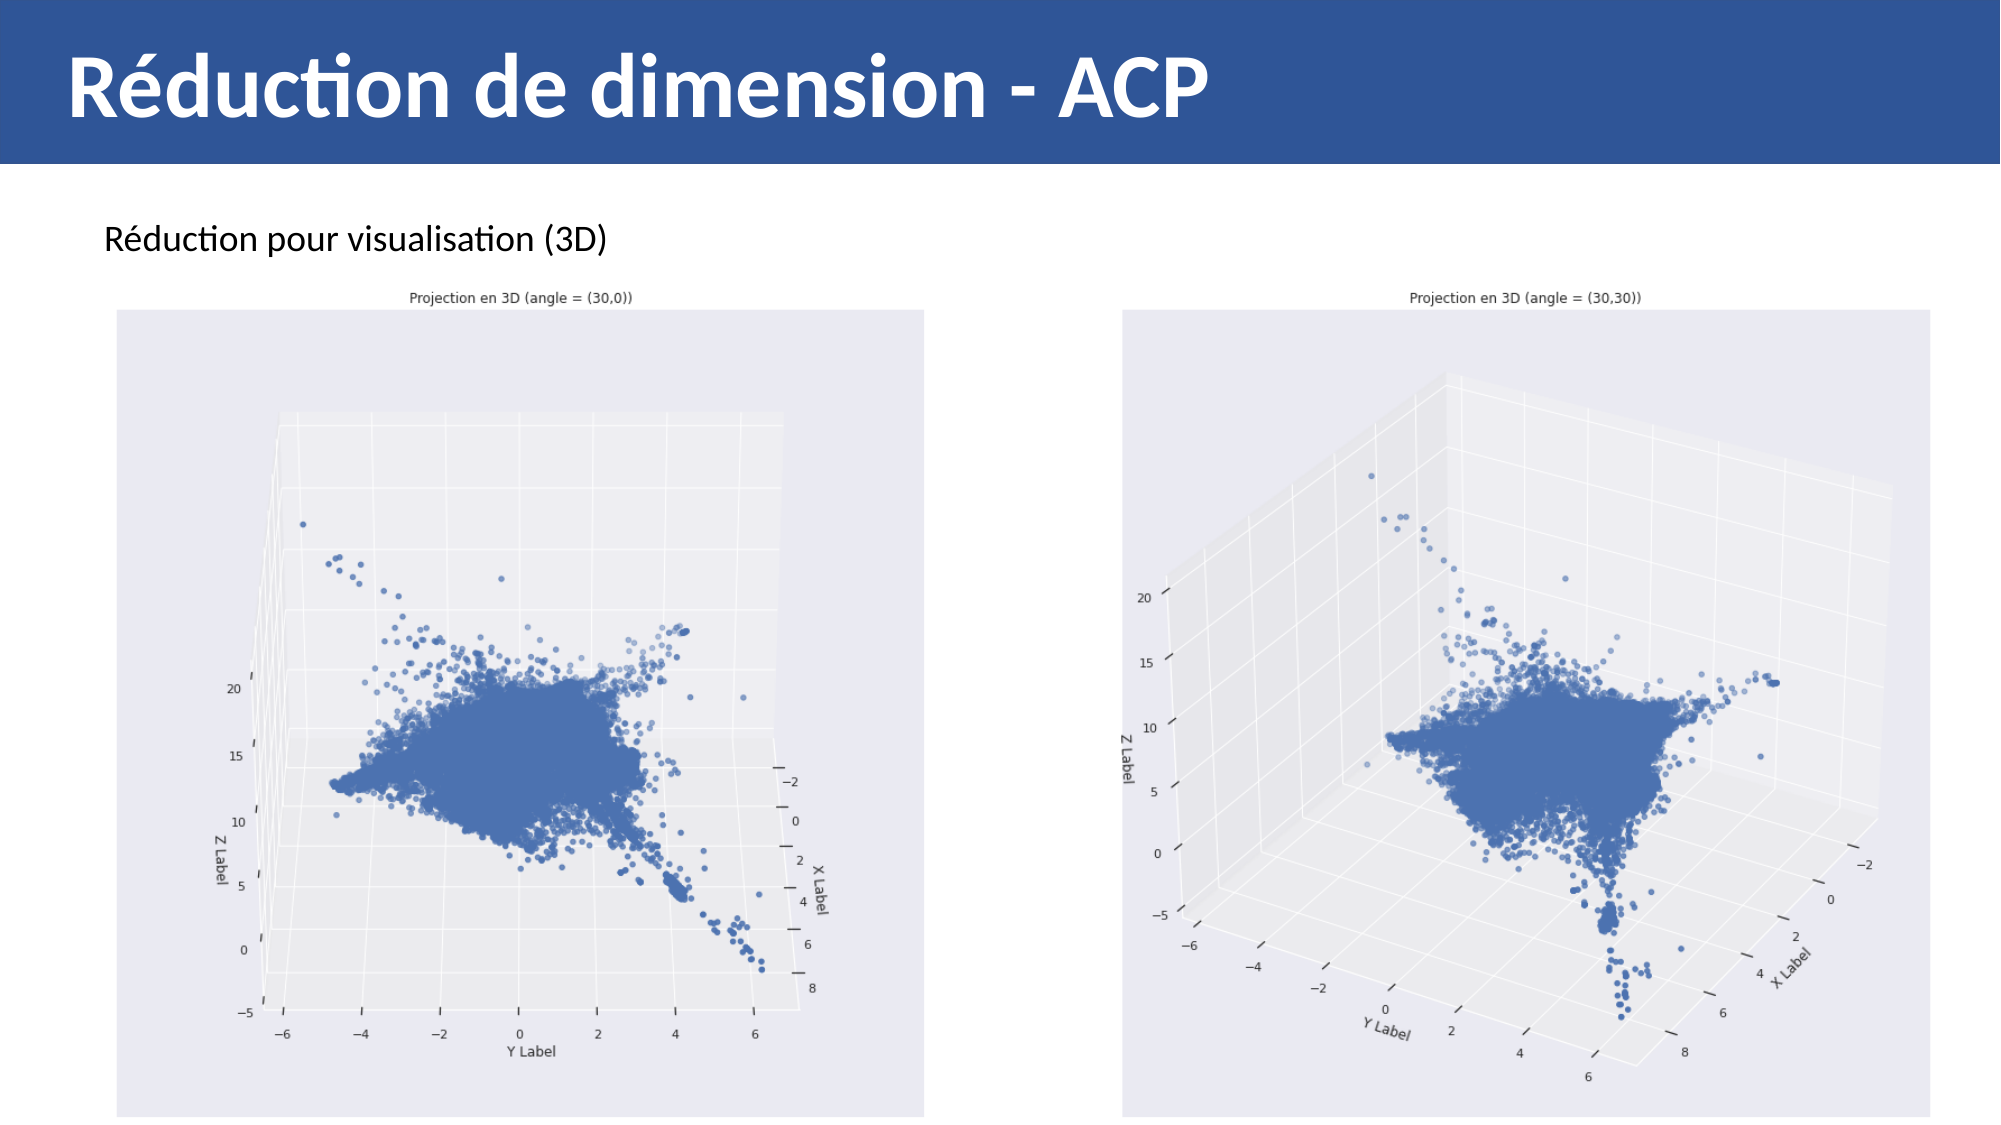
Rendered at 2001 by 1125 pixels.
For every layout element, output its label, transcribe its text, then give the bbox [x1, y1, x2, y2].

picture [1109, 284, 1937, 1125]
text_box Réduction de dimension - ACP [52, 18, 1374, 144]
picture [109, 284, 932, 1125]
text_box [0, 0, 2000, 164]
text_box Réduction pour visualisation (3D) [89, 206, 706, 312]
